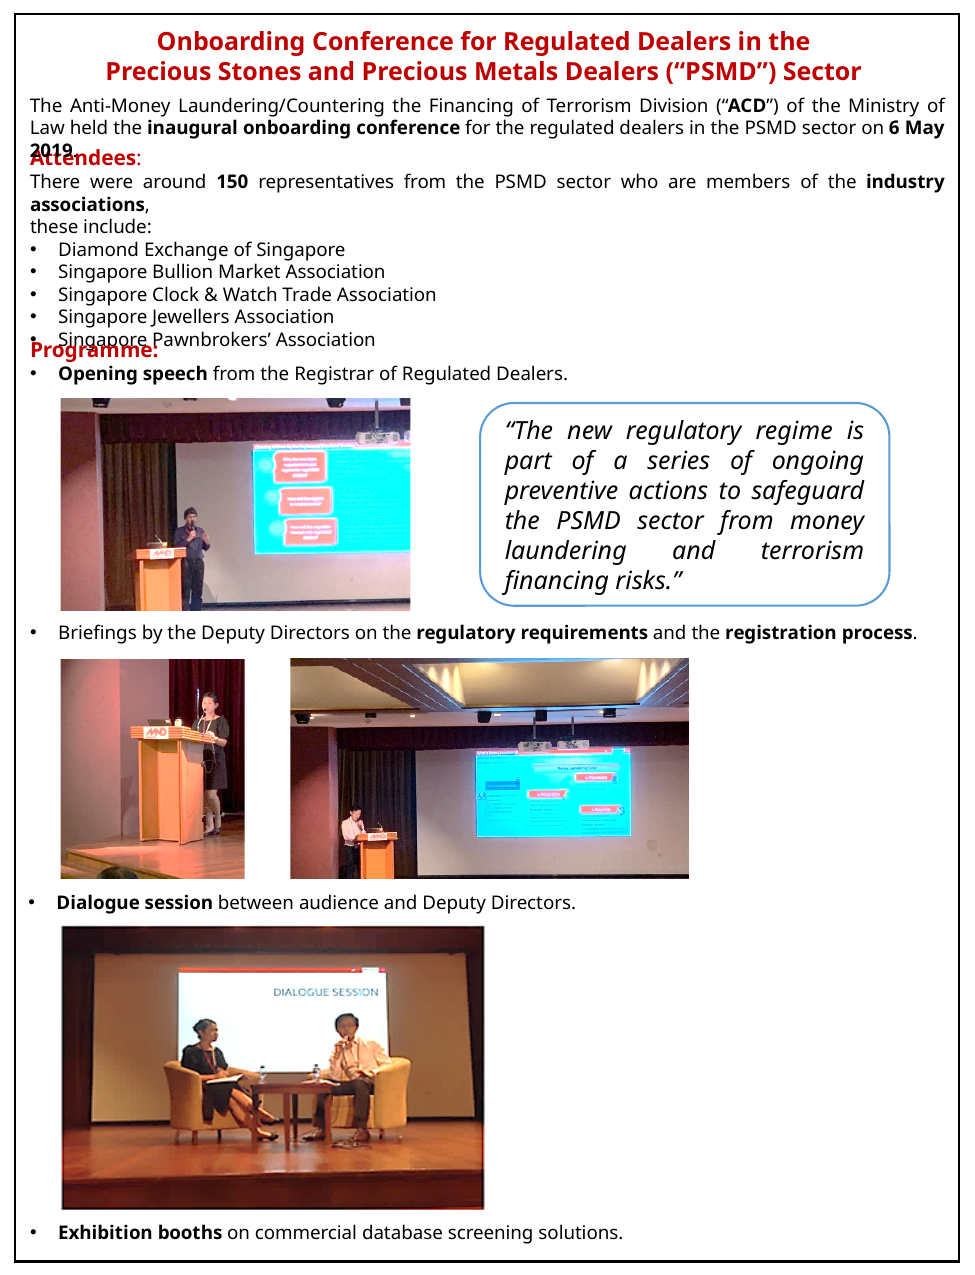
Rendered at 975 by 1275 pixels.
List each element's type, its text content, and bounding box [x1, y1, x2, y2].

text_box Programme: Opening speech from the Registrar of Regulated Dealers. [15, 329, 960, 392]
picture [60, 659, 245, 879]
text_box Exhibition booths on commercial database screening solutions. [15, 1213, 960, 1251]
text_box Attendees: There were around 150 representatives from the PSMD sector who are members of the industry associations, these include: Diamond Exchange of Singapore Singapore Bullion Market Association Singapore Clock & Watch Trade Association Singapore Jewellers Association Singapore Pawnbrokers’ Association [15, 169, 960, 329]
picture [290, 658, 690, 879]
text_box [14, 13, 960, 85]
text_box [14, 169, 960, 1263]
text_box The Anti-Money Laundering/Countering the Financing of Terrorism Division (“ACD”) of the Ministry of Law held the inaugural onboarding conference for the regulated dealers in the PSMD sector on 6 May 2019. [14, 85, 960, 169]
text_box Dialogue session between audience and Deputy Directors. [13, 883, 958, 921]
text_box Briefings by the Deputy Directors on the regulatory requirements and the registration process. [15, 613, 960, 652]
picture [60, 924, 486, 1211]
text_box “The new regulatory regime is part of a series of ongoing preventive actions to safeguard the PSMD sector from money laundering and terrorism financing risks.” [479, 401, 891, 607]
text_box Onboarding Conference for Regulated Dealers in the Precious Stones and Precious Metals Dealers (“PSMD”) Sector [15, 17, 960, 85]
picture [60, 398, 411, 611]
